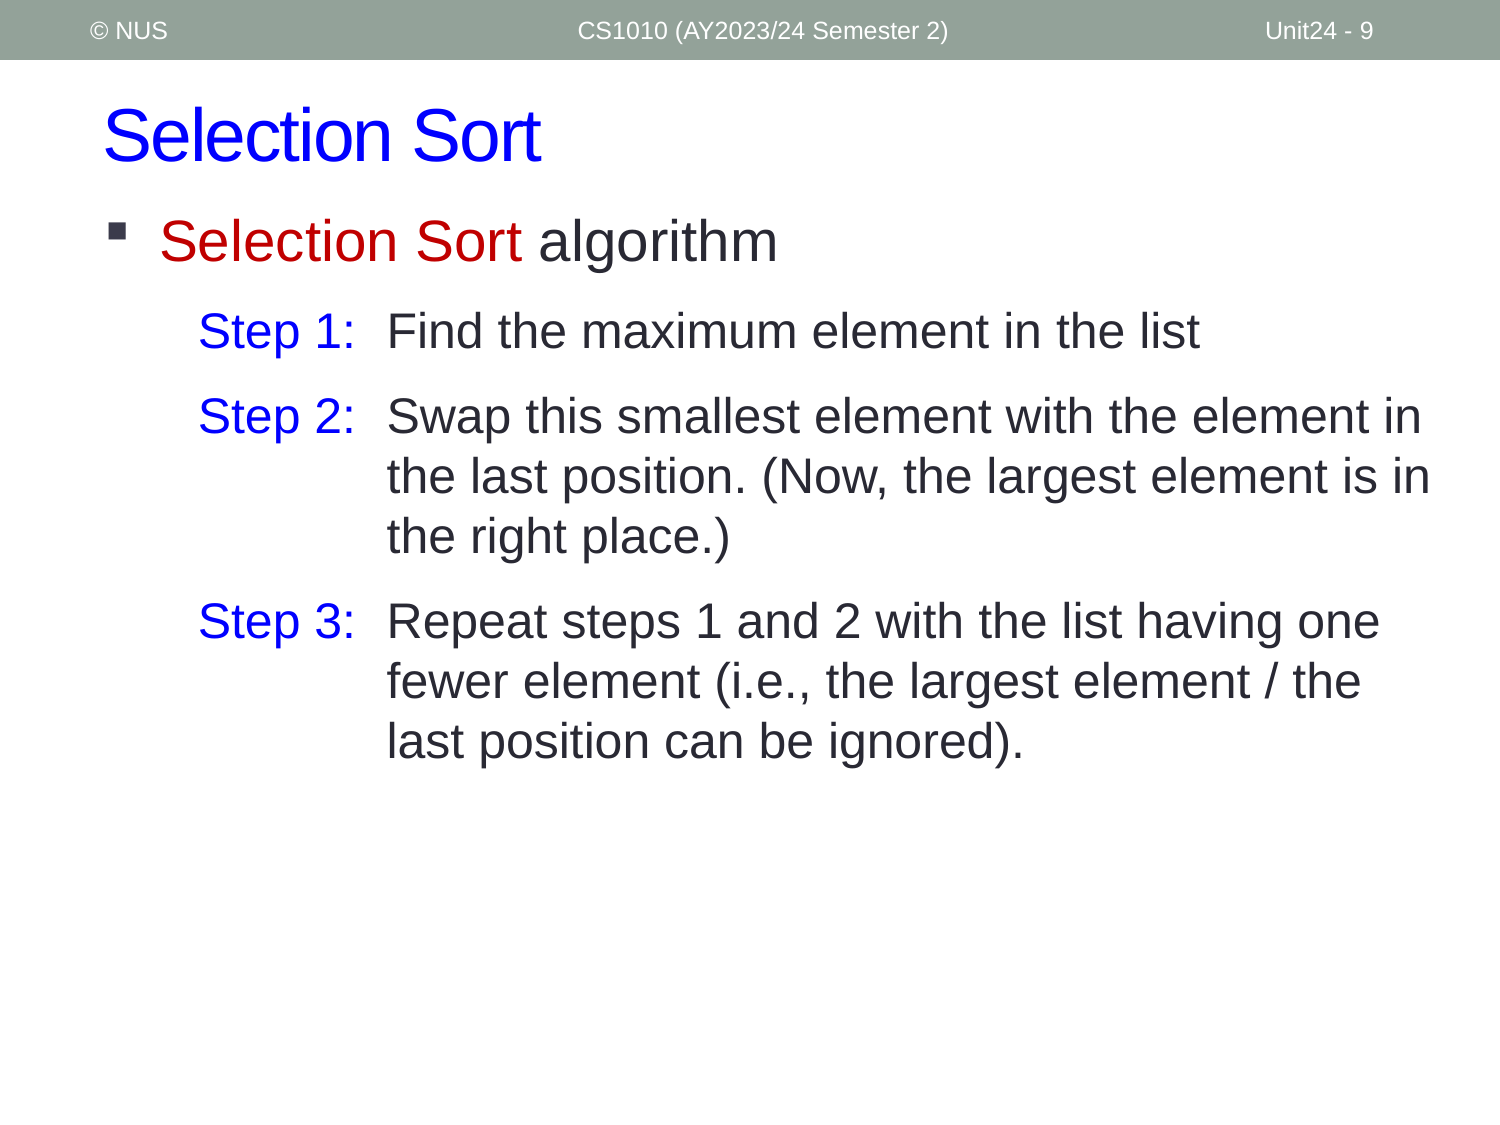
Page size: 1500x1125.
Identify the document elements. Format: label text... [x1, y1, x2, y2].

footer CS1010 (AY2023/24 Semester 2) [562, 3, 1238, 57]
slide_number © NUS [75, 3, 550, 57]
list Selection Sort algorithm Step 1: Find the maximum element in the list Step 2: Swap this smallest element with the element in the last position. (Now, the largest element is in the right place.) Step 3: Repeat steps 1 and 2 with the list having one fewer element (i.e., the largest element / the last position can be ignored). [88, 196, 1456, 1007]
title Selection Sort [87, 62, 1463, 200]
slide_number Unit24 - 9 [1250, 3, 1425, 57]
